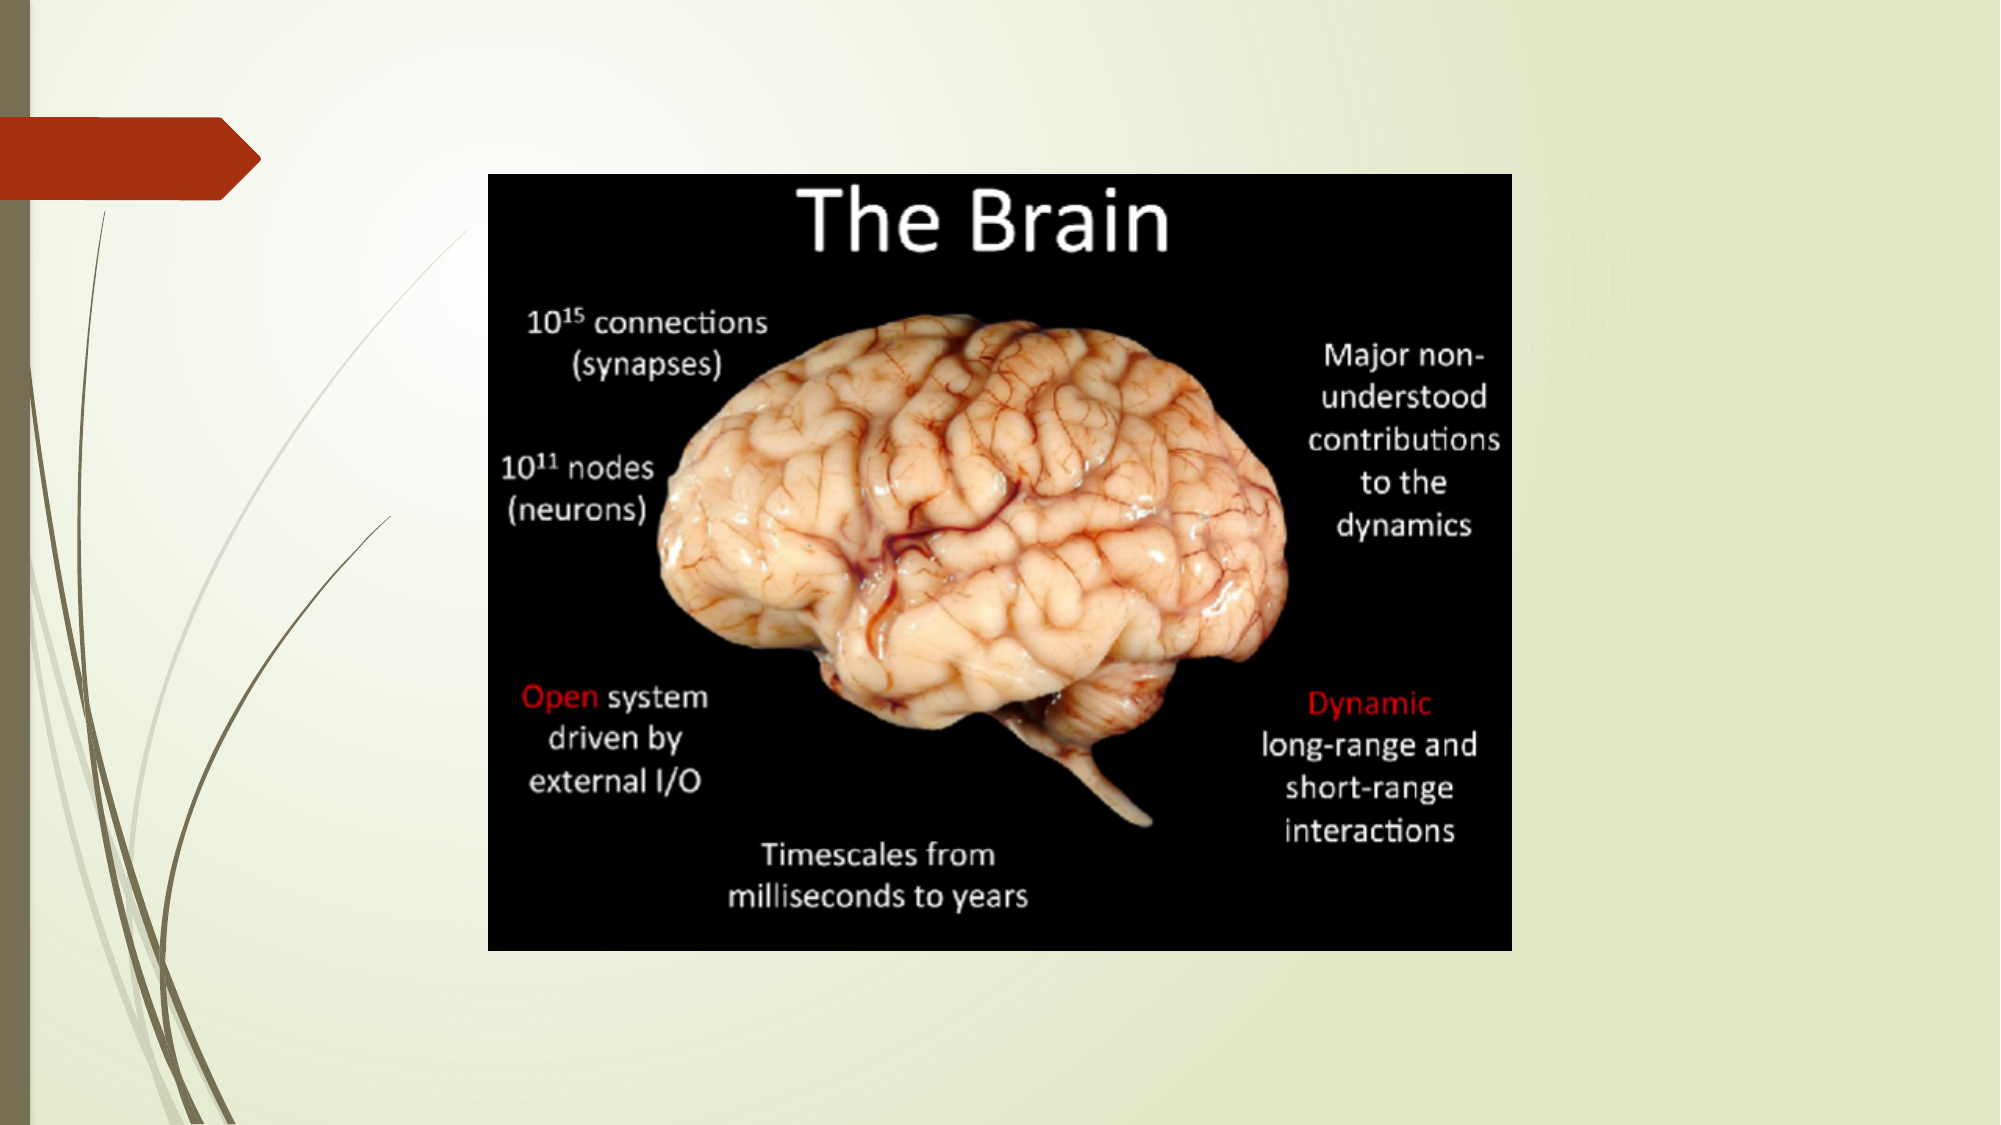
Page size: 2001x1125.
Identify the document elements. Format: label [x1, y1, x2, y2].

picture [487, 173, 1512, 951]
